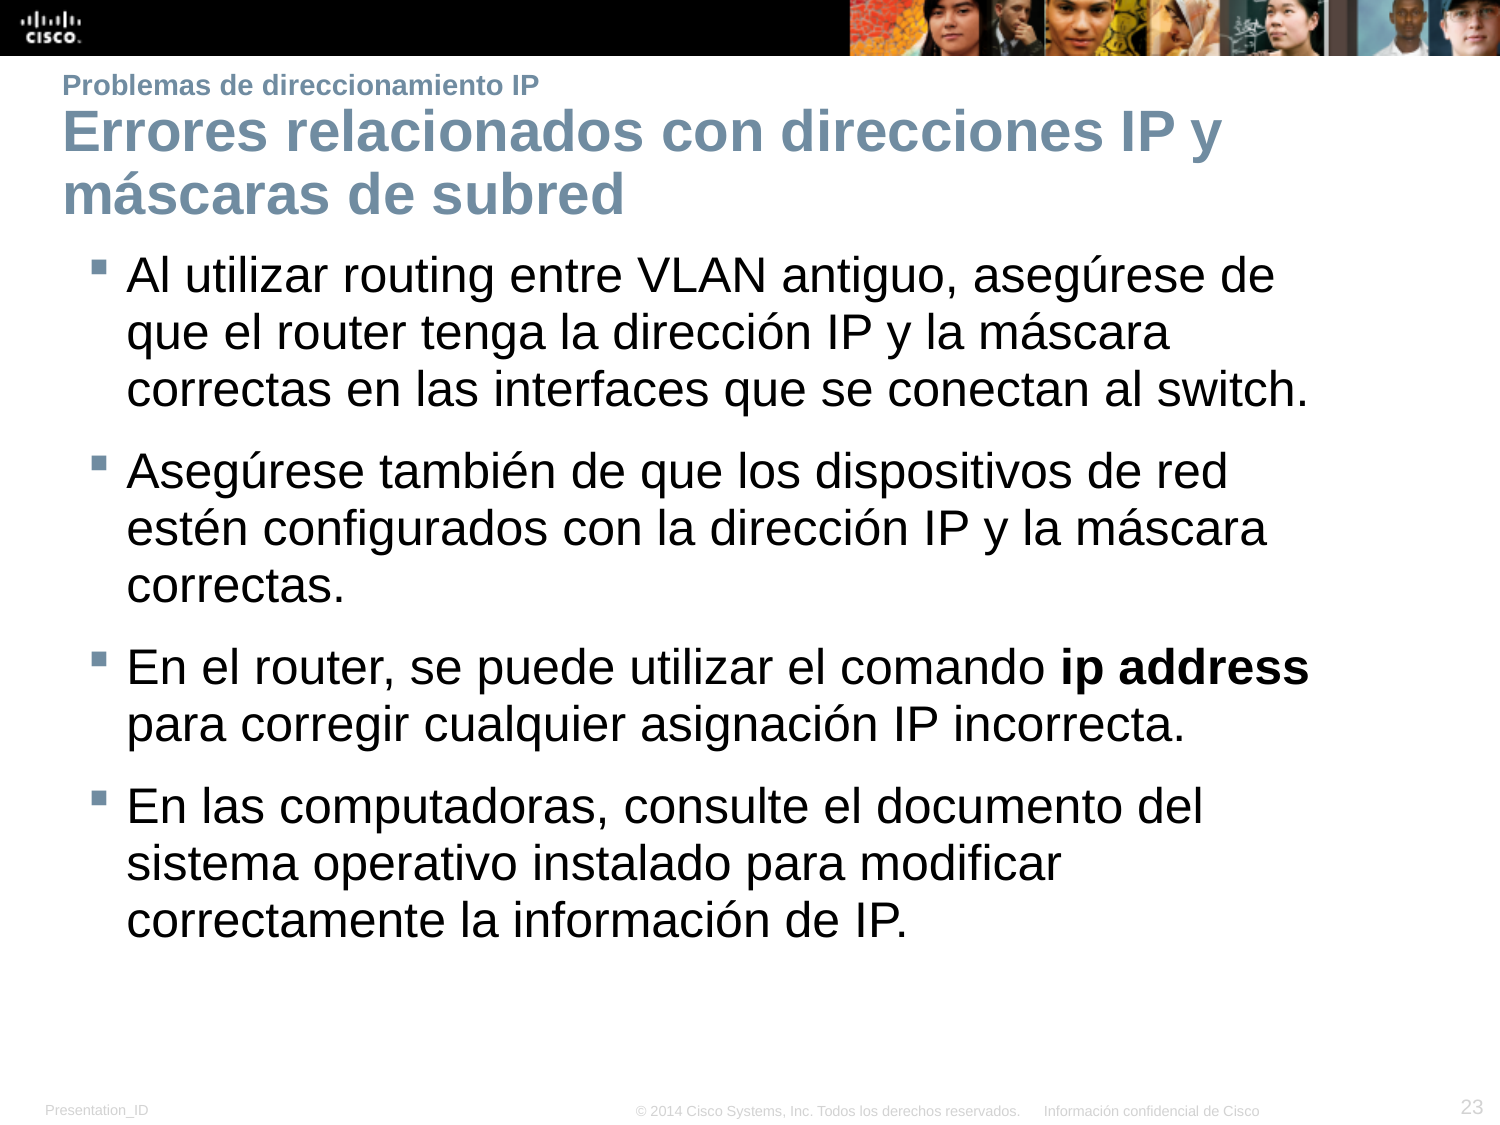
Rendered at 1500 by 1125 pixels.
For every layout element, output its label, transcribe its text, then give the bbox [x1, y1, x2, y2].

list Al utilizar routing entre VLAN antiguo, asegúrese de que el router tenga la dirección IP y la máscara correctas en las interfaces que se conectan al switch. Asegúrese también de que los dispositivos de red estén configurados con la dirección IP y la máscara correctas. En el router, se puede utilizar el comando ip address para corregir cualquier asignación IP incorrecta. En las computadoras, consulte el documento del sistema operativo instalado para modificar correctamente la información de IP. [73, 239, 1378, 1065]
picture [0, 0, 1500, 56]
text_box Problemas de direccionamiento IP Errores relacionados con direcciones IP y máscaras de subred [48, 96, 1484, 234]
